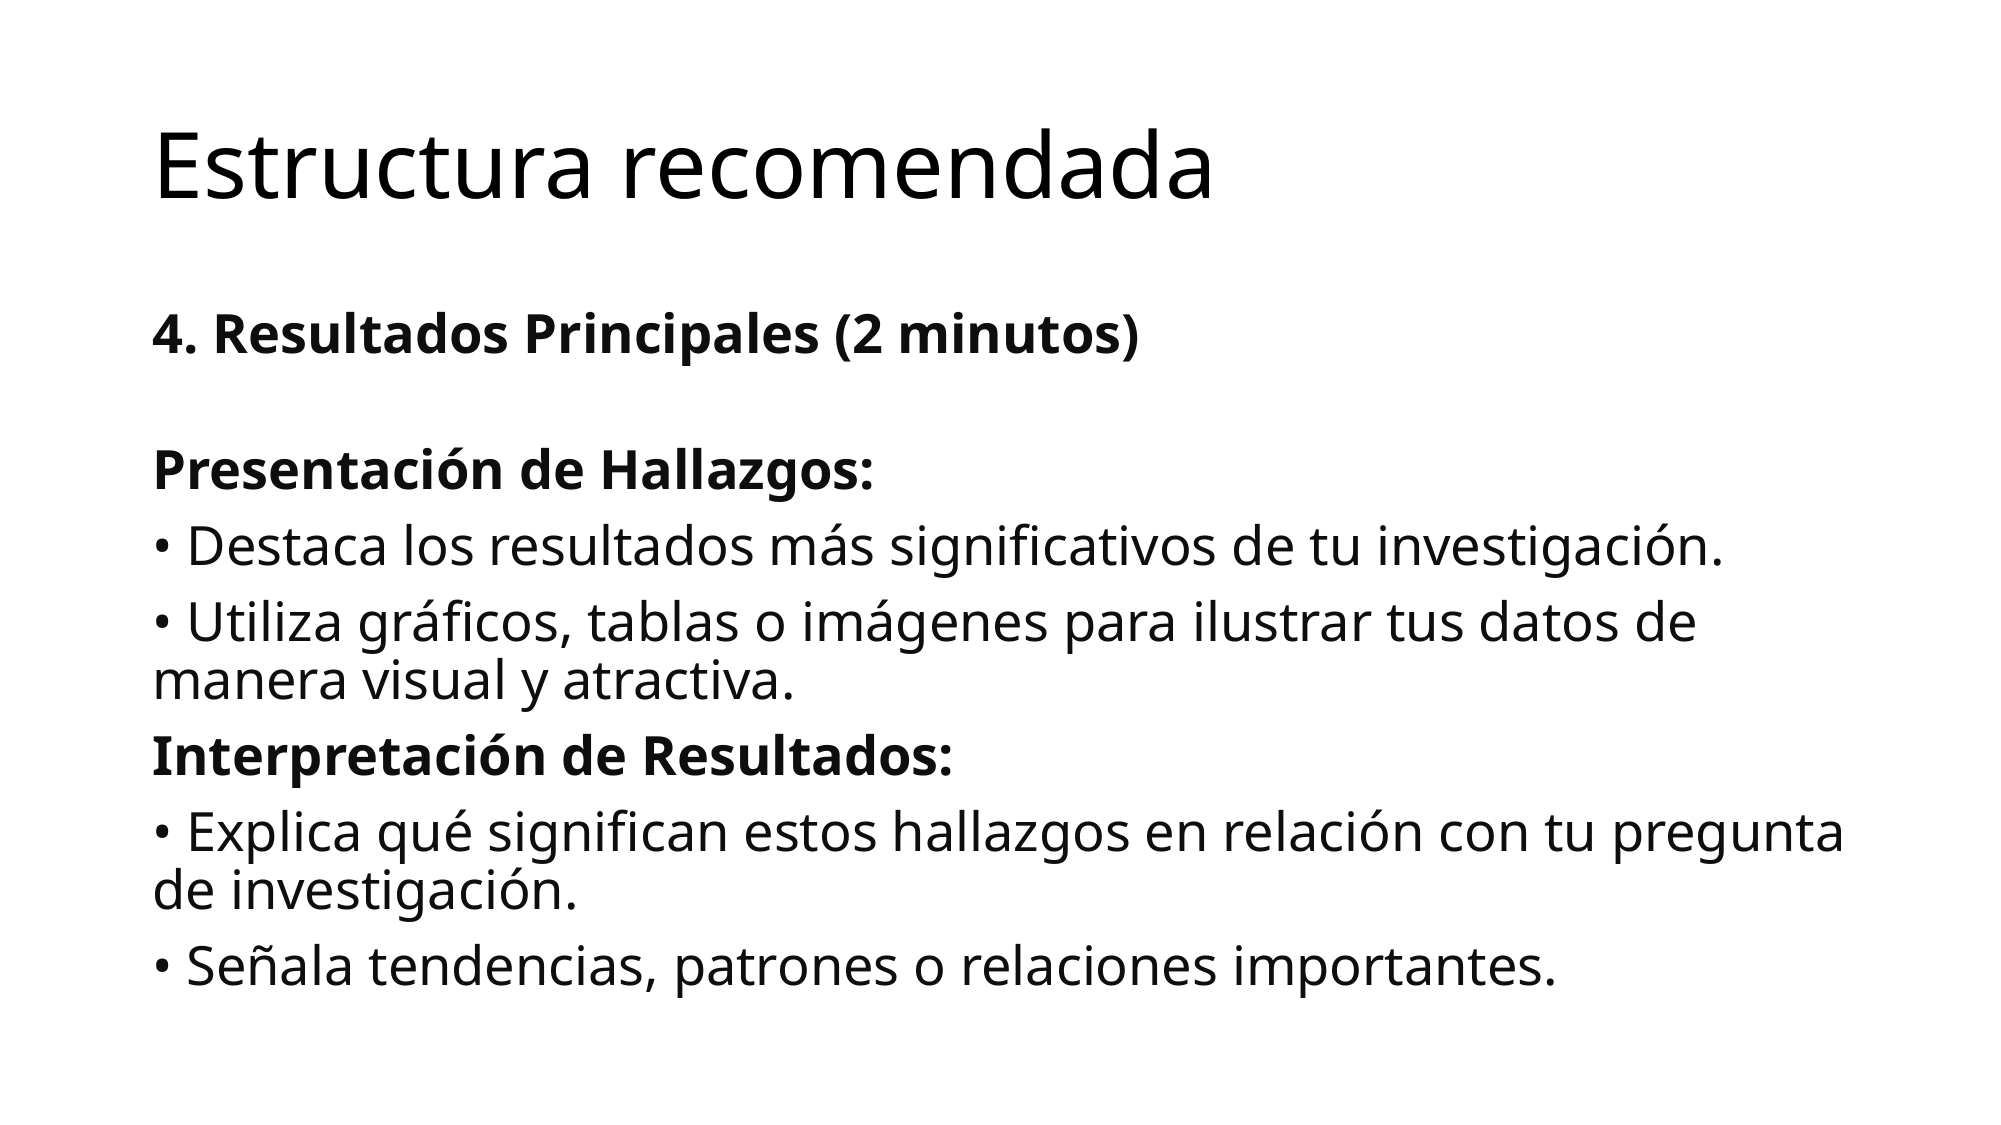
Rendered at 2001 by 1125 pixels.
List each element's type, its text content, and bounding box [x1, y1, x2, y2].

list 4. Resultados Principales (2 minutos) Presentación de Hallazgos: • Destaca los resultados más significativos de tu investigación. • Utiliza gráficos, tablas o imágenes para ilustrar tus datos de manera visual y atractiva. Interpretación de Resultados: • Explica qué significan estos hallazgos en relación con tu pregunta de investigación. • Señala tendencias, patrones o relaciones importantes. [137, 299, 1863, 1014]
title Estructura recomendada [137, 59, 1863, 278]
